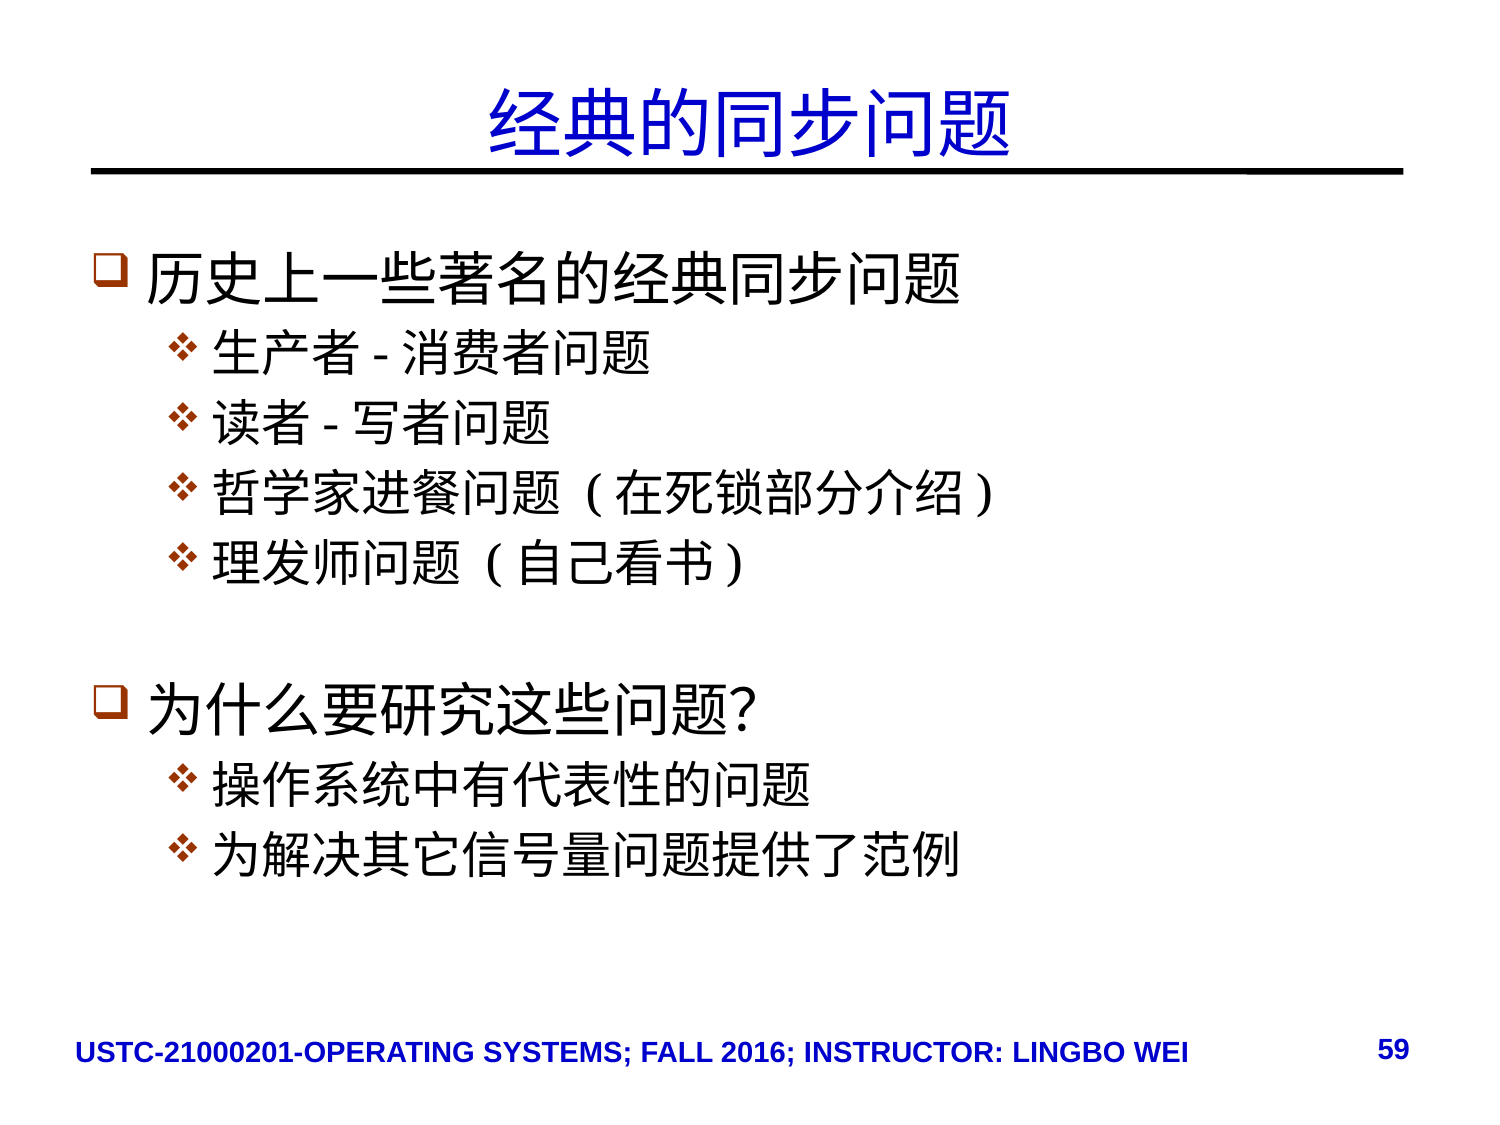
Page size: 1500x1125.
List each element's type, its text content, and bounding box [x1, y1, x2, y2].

slide_number 59 [1273, 1022, 1426, 1102]
list 历史上一些著名的经典同步问题 生产者-消费者问题 读者-写者问题 哲学家进餐问题 (在死锁部分介绍) 理发师问题 (自己看书) 为什么要研究这些问题？ 操作系统中有代表性的问题 为解决其它信号量问题提供了范例 [74, 234, 1426, 996]
title 经典的同步问题 [74, 27, 1426, 216]
footer USTC-21000201-OPERATING SYSTEMS; FALL 2016; INSTRUCTOR: LINGBO WEI [59, 1025, 1243, 1105]
